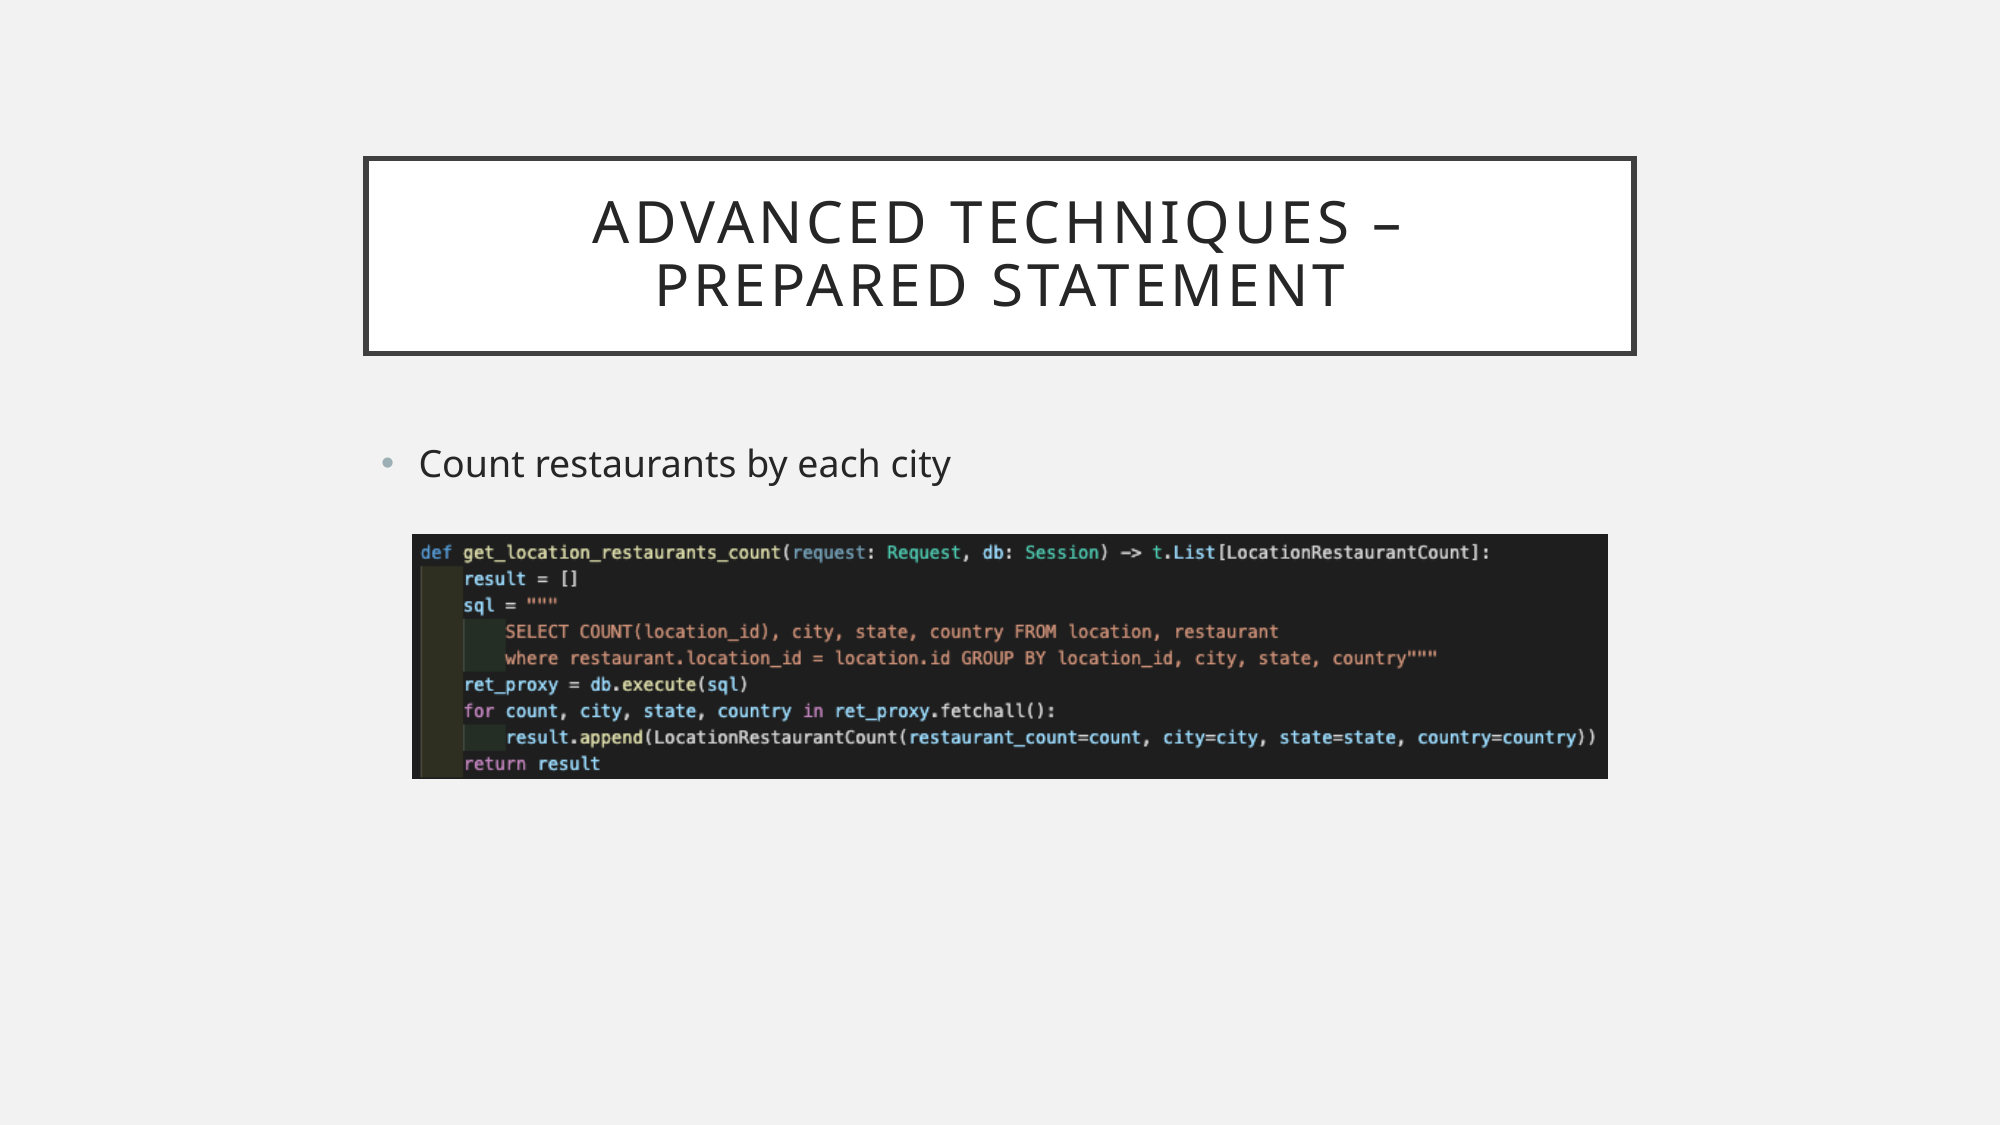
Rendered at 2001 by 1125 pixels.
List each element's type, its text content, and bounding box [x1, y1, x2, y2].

title Advanced techniques – Prepared statement [363, 156, 1637, 356]
list Count restaurants by each city [366, 432, 1634, 942]
picture [412, 534, 1608, 779]
